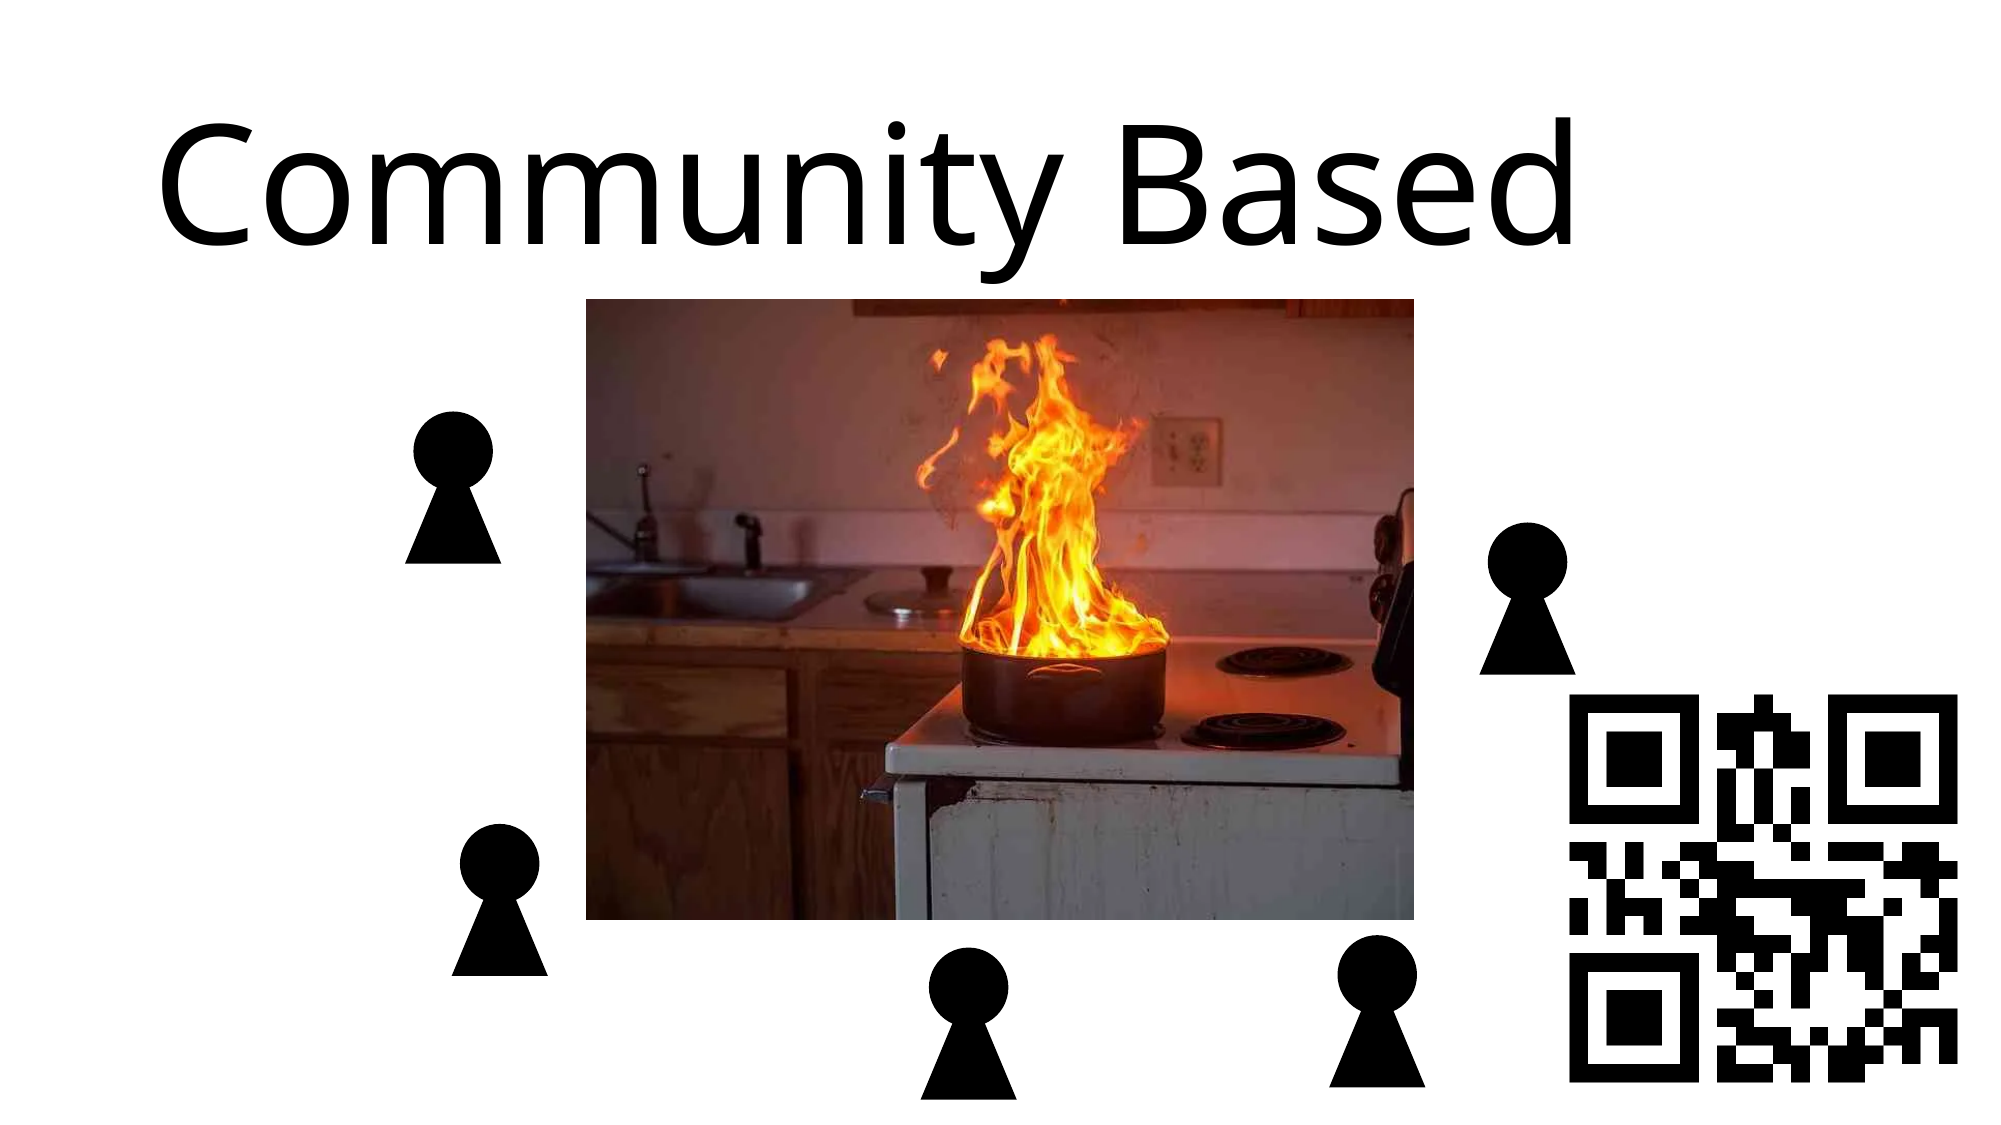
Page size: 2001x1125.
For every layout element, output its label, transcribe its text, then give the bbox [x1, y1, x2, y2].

text_box [928, 947, 1009, 1028]
text_box [920, 1024, 1017, 1100]
text_box [1487, 522, 1568, 602]
text_box [1337, 935, 1418, 1015]
picture [586, 299, 1414, 920]
text_box [1479, 599, 1567, 675]
text_box Community Based [137, 81, 1863, 300]
text_box [459, 823, 540, 904]
picture [1527, 652, 2000, 1125]
text_box [413, 411, 493, 491]
text_box [1329, 1012, 1426, 1088]
text_box [405, 488, 502, 564]
text_box [451, 900, 548, 976]
